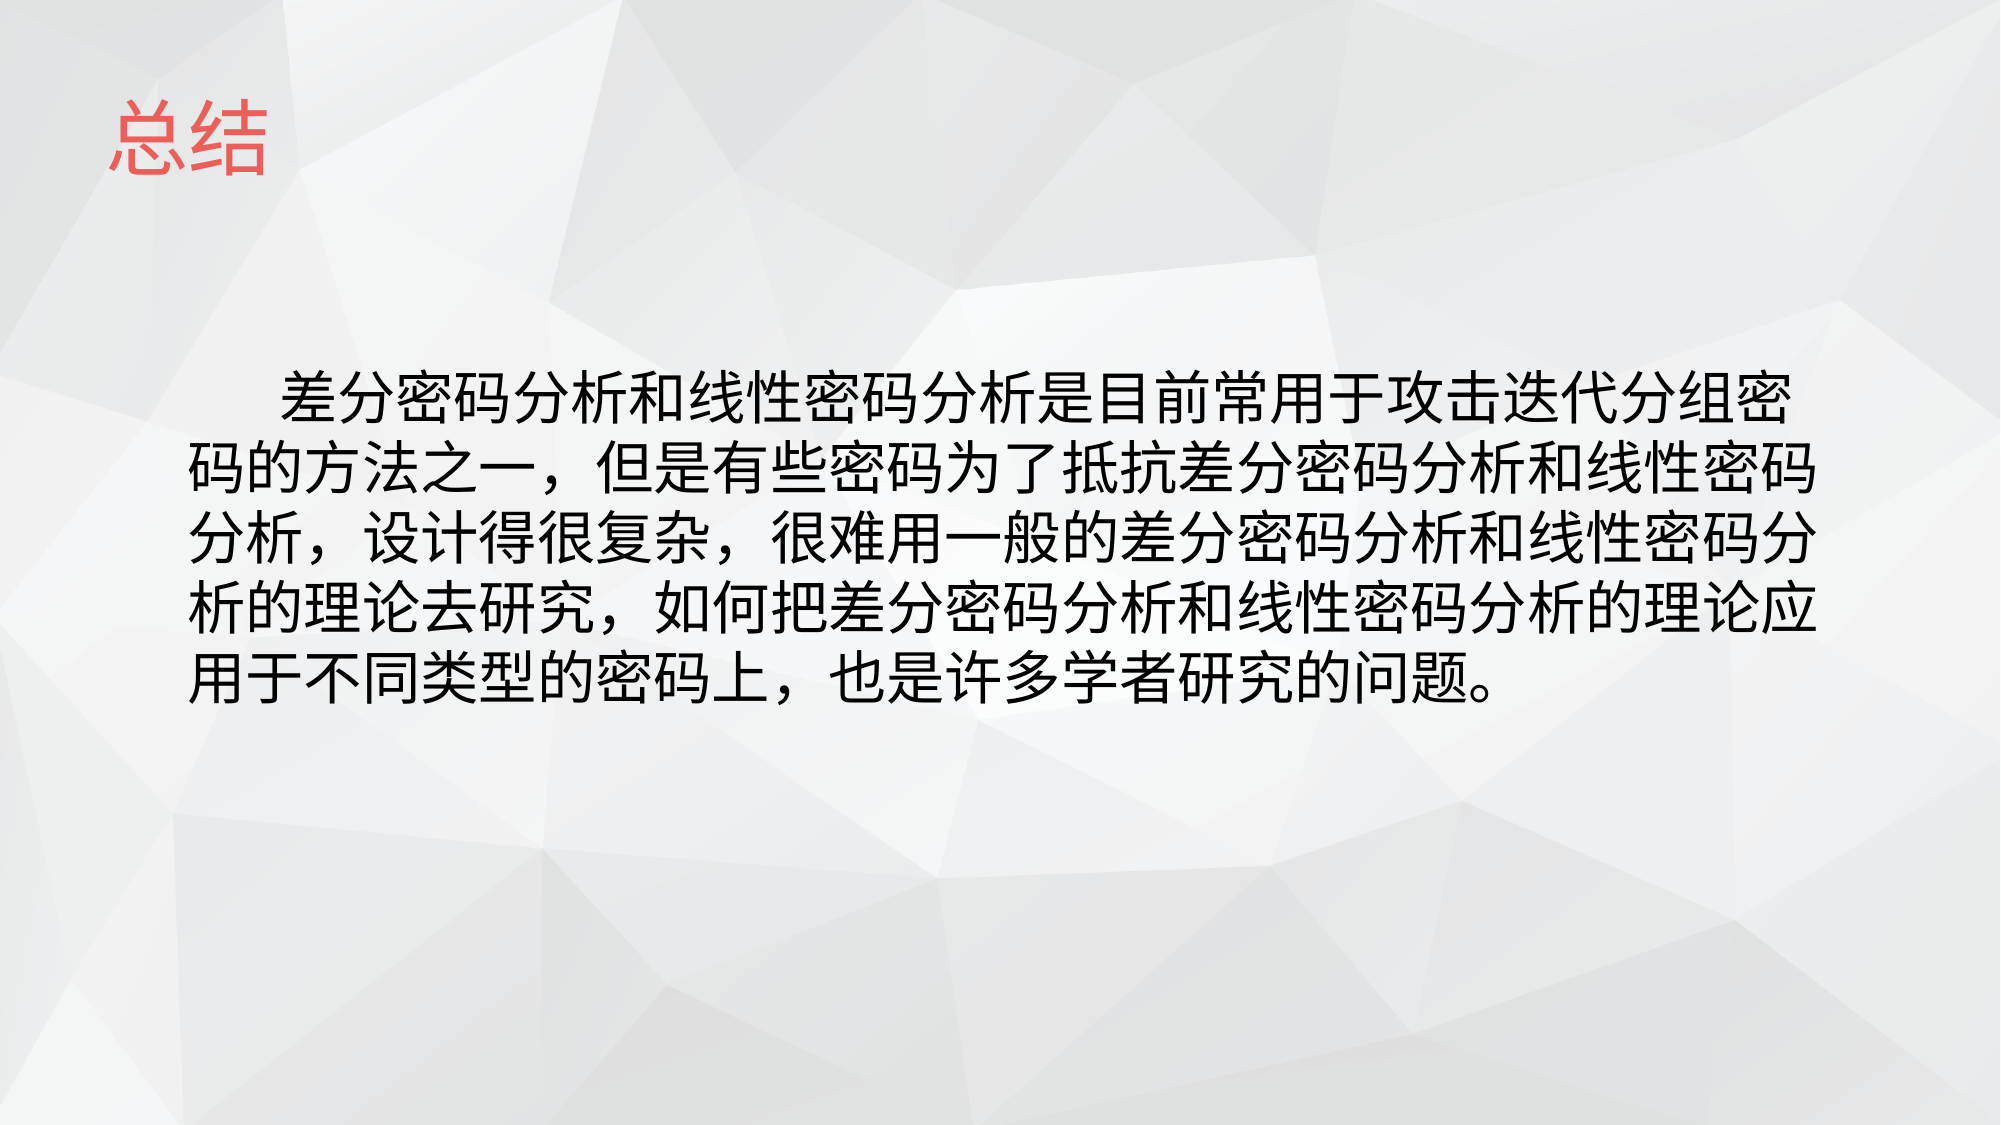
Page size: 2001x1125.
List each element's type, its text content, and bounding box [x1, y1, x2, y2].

picture [0, 0, 2001, 1125]
text_box 总结 [90, 78, 794, 194]
text_box 差分密码分析和线性密码分析是目前常用于攻击迭代分组密码的方法之一，但是有些密码为了抵抗差分密码分析和线性密码分析，设计得很复杂，很难用一般的差分密码分析和线性密码分析的理论去研究，如何把差分密码分析和线性密码分析的理论应用于不同类型的密码上，也是许多学者研究的问题。 [172, 354, 1865, 764]
